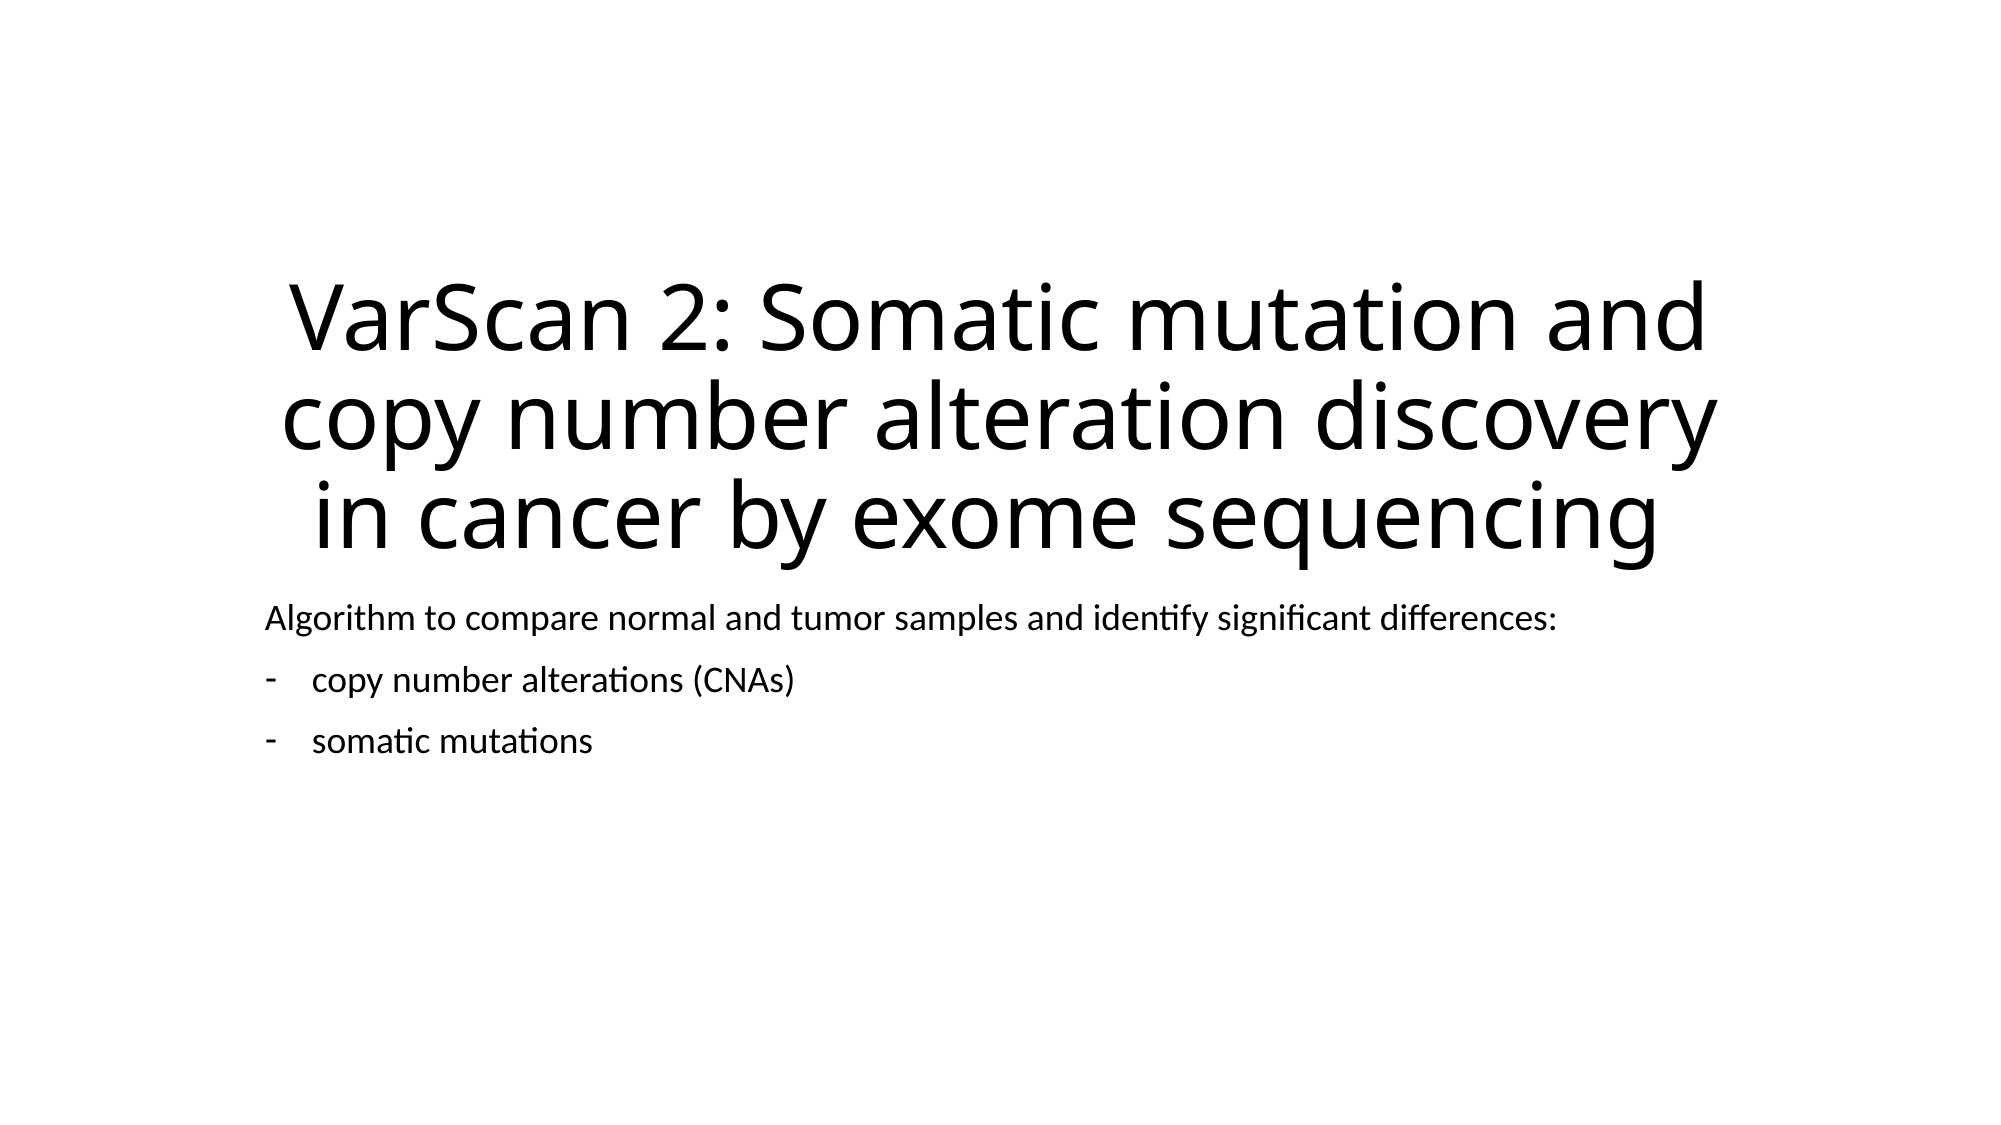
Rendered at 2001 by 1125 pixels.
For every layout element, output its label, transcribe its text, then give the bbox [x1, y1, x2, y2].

subtitle Algorithm to compare normal and tumor samples and identify significant differences: copy number alterations (CNAs) somatic mutations [249, 590, 1750, 863]
title VarScan 2: Somatic mutation and copy number alteration discovery in cancer by exome sequencing [249, 184, 1750, 576]
